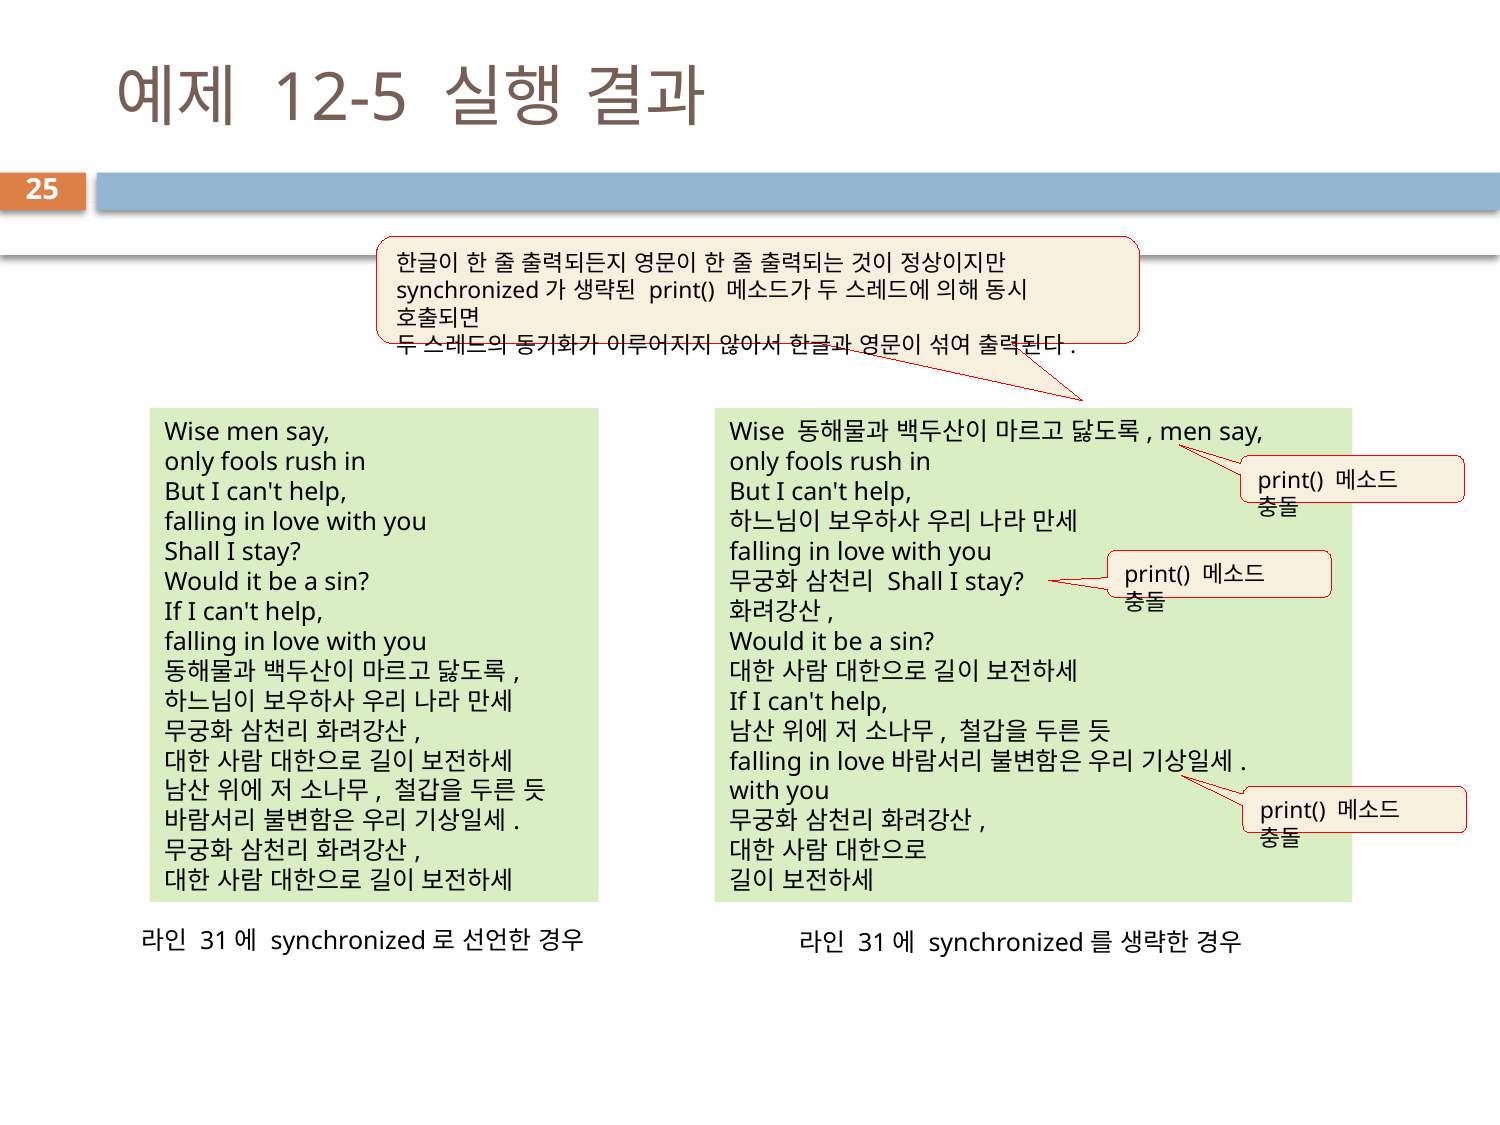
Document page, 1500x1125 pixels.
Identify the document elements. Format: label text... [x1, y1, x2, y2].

text_box print() 메소드 충돌 [1048, 550, 1332, 598]
title 예제 12-5 실행 결과 [100, 37, 1438, 149]
text_box 한글이 한 줄 출력되든지 영문이 한 줄 출력되는 것이 정상이지만 synchronized가 생략된 print() 메소드가 두 스레드에 의해 동시 호출되면 두 스레드의 동기화가 이루어지지 않아서 한글과 영문이 섞여 출력된다. [376, 236, 1140, 401]
text_box Wise 동해물과 백두산이 마르고 닳도록, men say, only fools rush in But I can't help, 하느님이 보우하사 우리 나라 만세 falling in love with you 무궁화 삼천리 Shall I stay? 화려강산, Would it be a sin? 대한 사람 대한으로 길이 보전하세 If I can't help, 남산 위에 저 소나무, 철갑을 두른 듯 falling in love바람서리 불변함은 우리 기상일세. with you 무궁화 삼천리 화려강산, 대한 사람 대한으로 길이 보전하세 [714, 408, 1353, 902]
text_box print() 메소드 충돌 [1181, 775, 1467, 833]
text_box Wise men say, only fools rush in But I can't help, falling in love with you Shall I stay? Would it be a sin? If I can't help, falling in love with you 동해물과 백두산이 마르고 닳도록, 하느님이 보우하사 우리 나라 만세 무궁화 삼천리 화려강산, 대한 사람 대한으로 길이 보전하세 남산 위에 저 소나무, 철갑을 두른 듯 바람서리 불변함은 우리 기상일세. 무궁화 삼천리 화려강산, 대한 사람 대한으로 길이 보전하세 [149, 408, 599, 902]
slide_number 25 [0, 170, 87, 211]
text_box 라인 31에 synchronized를 생략한 경우 [784, 918, 1258, 964]
text_box 라인 31에 synchronized로 선언한 경우 [126, 917, 600, 962]
text_box print() 메소드 충돌 [1179, 444, 1465, 503]
